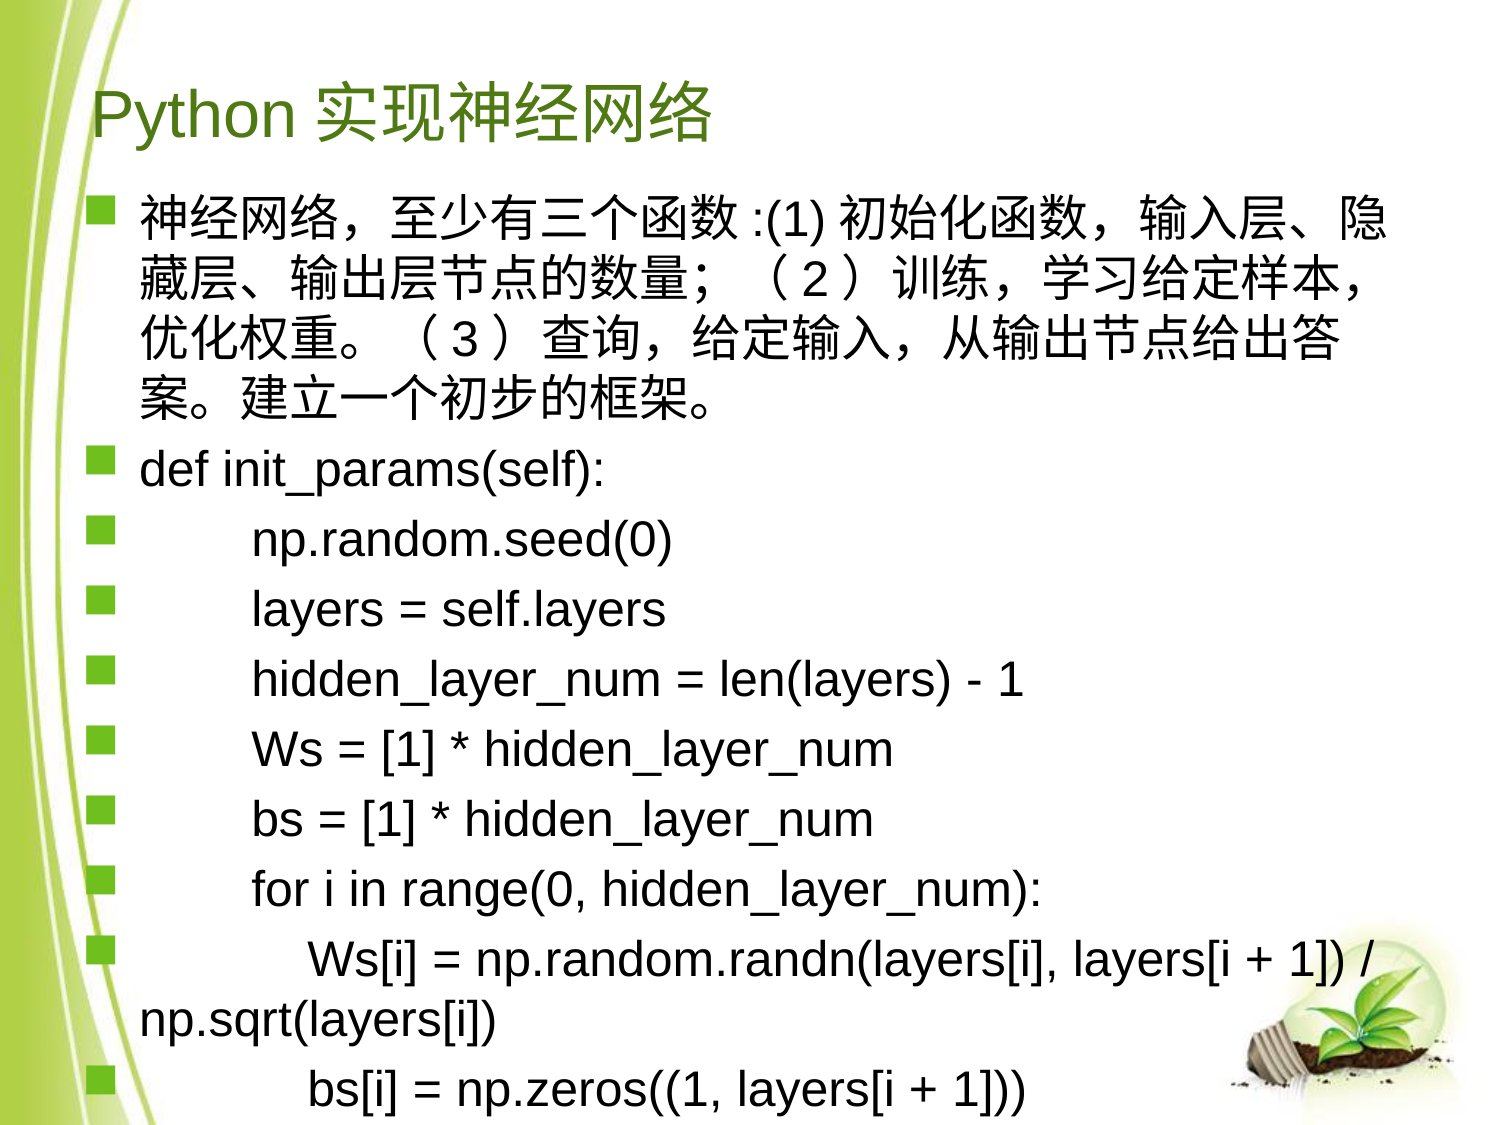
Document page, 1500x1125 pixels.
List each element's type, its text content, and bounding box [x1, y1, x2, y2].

list 神经网络，至少有三个函数:(1)初始化函数，输入层、隐藏层、输出层节点的数量；（2）训练，学习给定样本，优化权重。（3）查询，给定输入，从输出节点给出答案。建立一个初步的框架。 def init_params(self): np.random.seed(0) layers = self.layers hidden_layer_num = len(layers) - 1 Ws = [1] * hidden_layer_num bs = [1] * hidden_layer_num for i in range(0, hidden_layer_num): Ws[i] = np.random.randn(layers[i], layers[i + 1]) / np.sqrt(layers[i]) bs[i] = np.zeros((1, layers[i + 1])) self.Ws = Ws self.bs = bs [67, 179, 1418, 922]
title Python实现神经网络 [75, 45, 1425, 177]
picture [0, 0, 1500, 1125]
